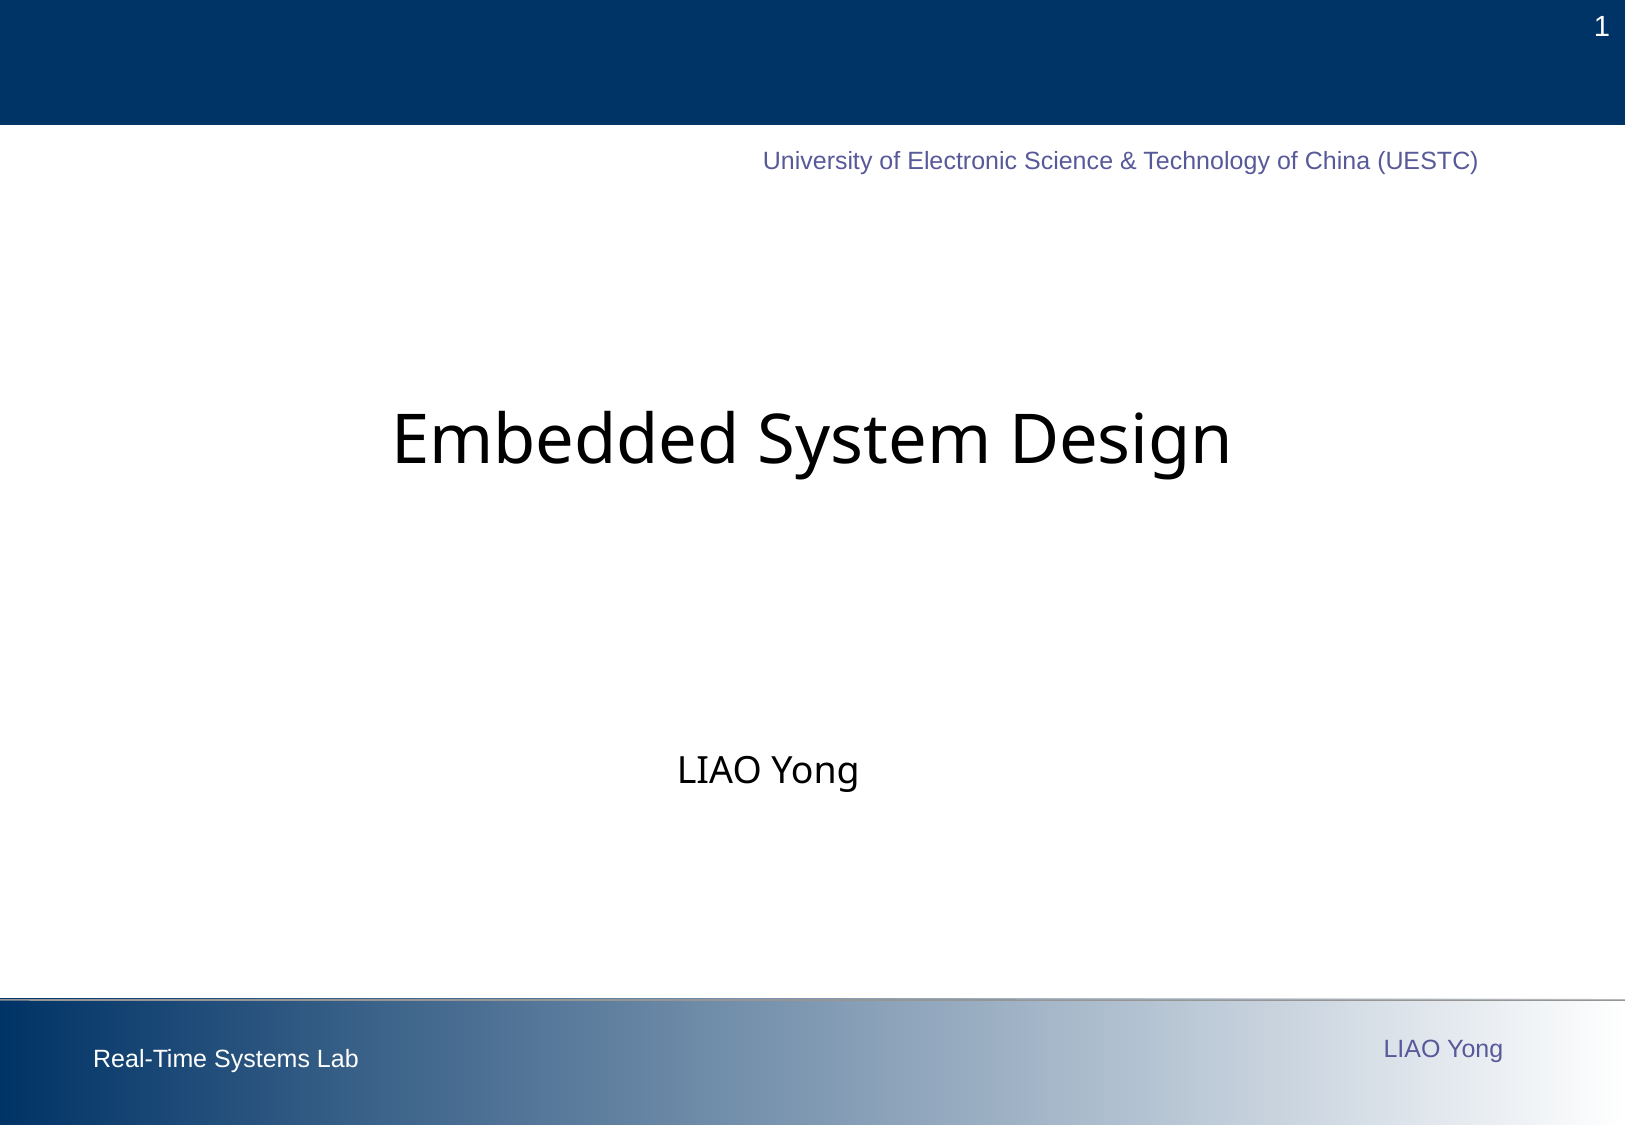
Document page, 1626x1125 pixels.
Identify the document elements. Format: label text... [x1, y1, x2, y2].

text_box LIAO Yong [297, 675, 1239, 863]
text_box Embedded System Design [0, 387, 1625, 525]
